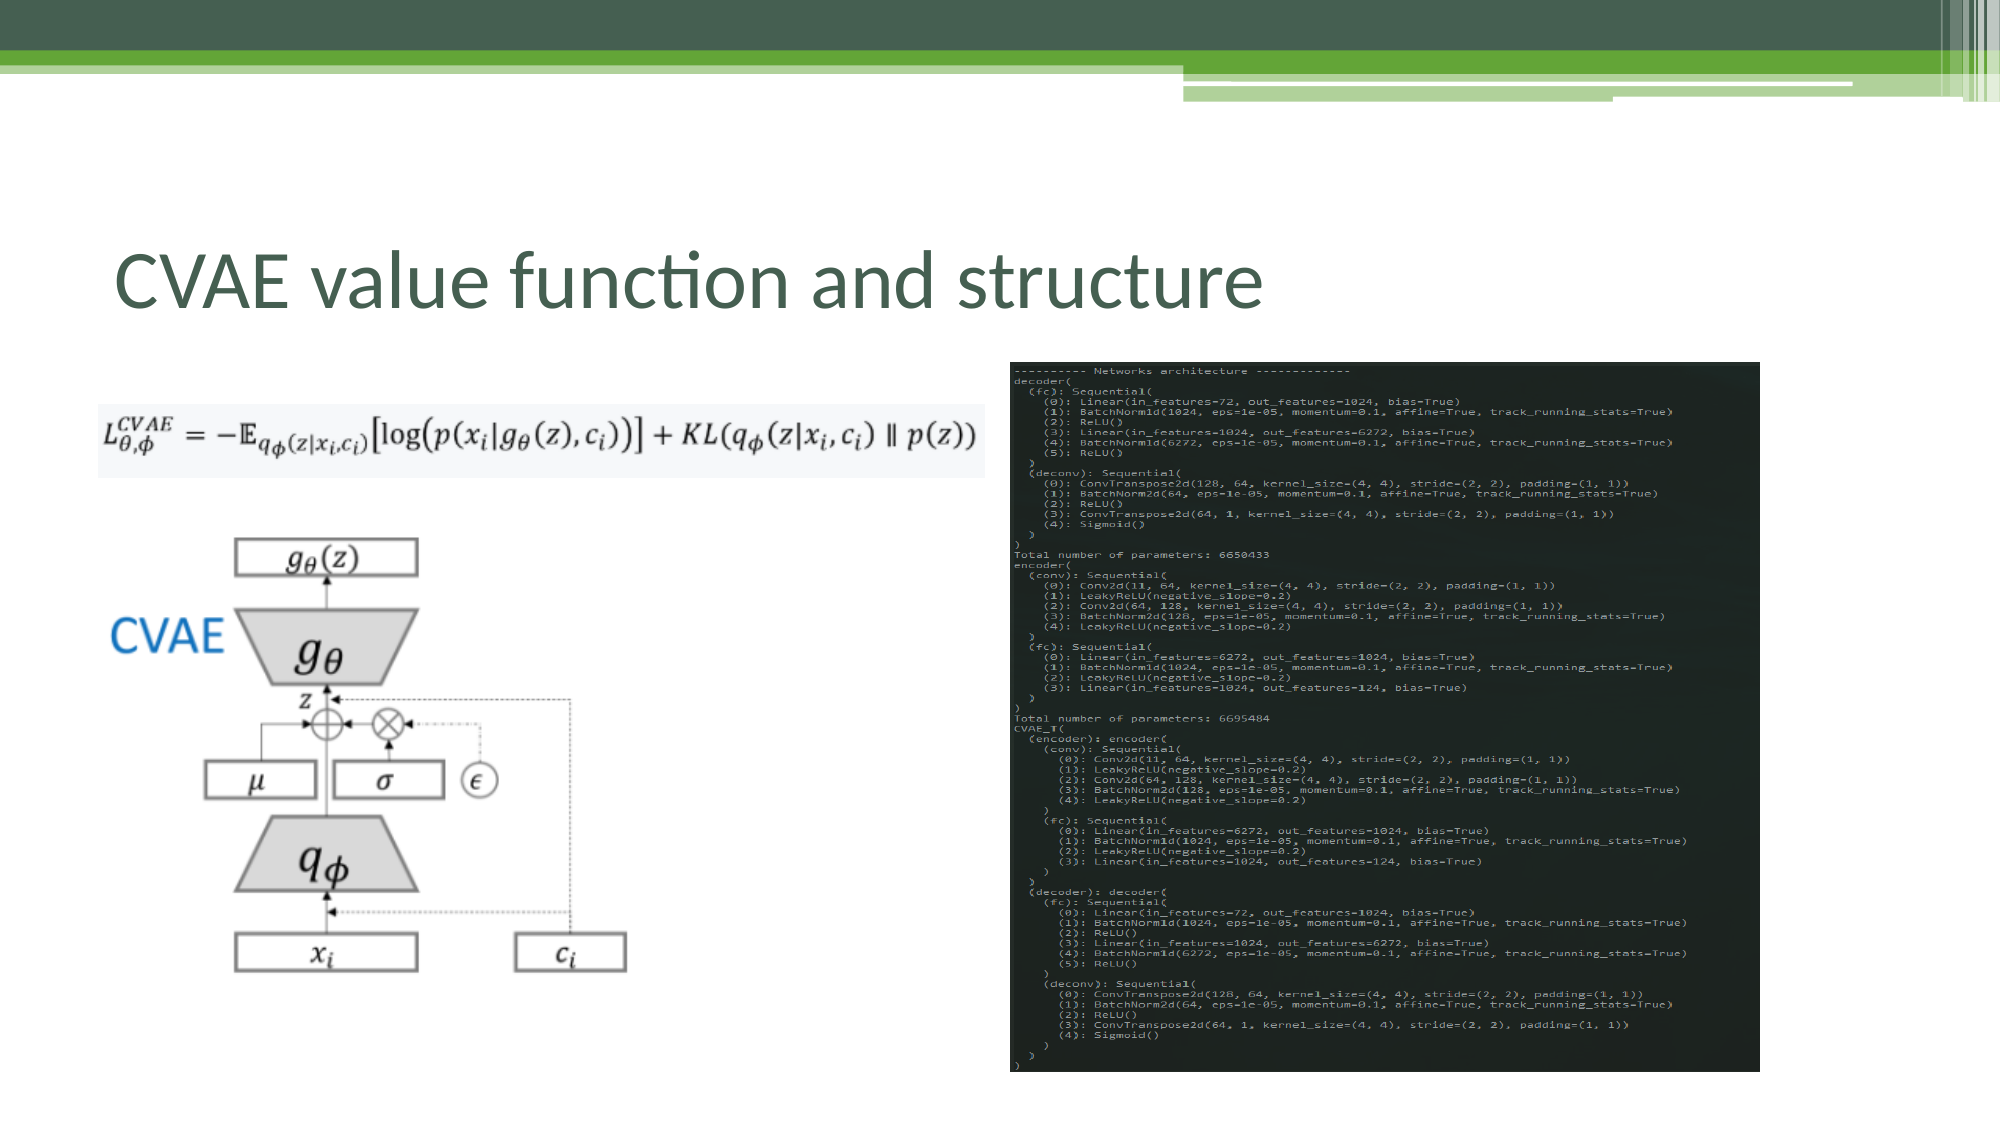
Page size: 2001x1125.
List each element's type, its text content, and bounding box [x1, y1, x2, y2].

picture [98, 519, 643, 1009]
title CVAE value function and structure [99, 187, 1900, 363]
picture [98, 404, 985, 478]
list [1010, 362, 1760, 1072]
